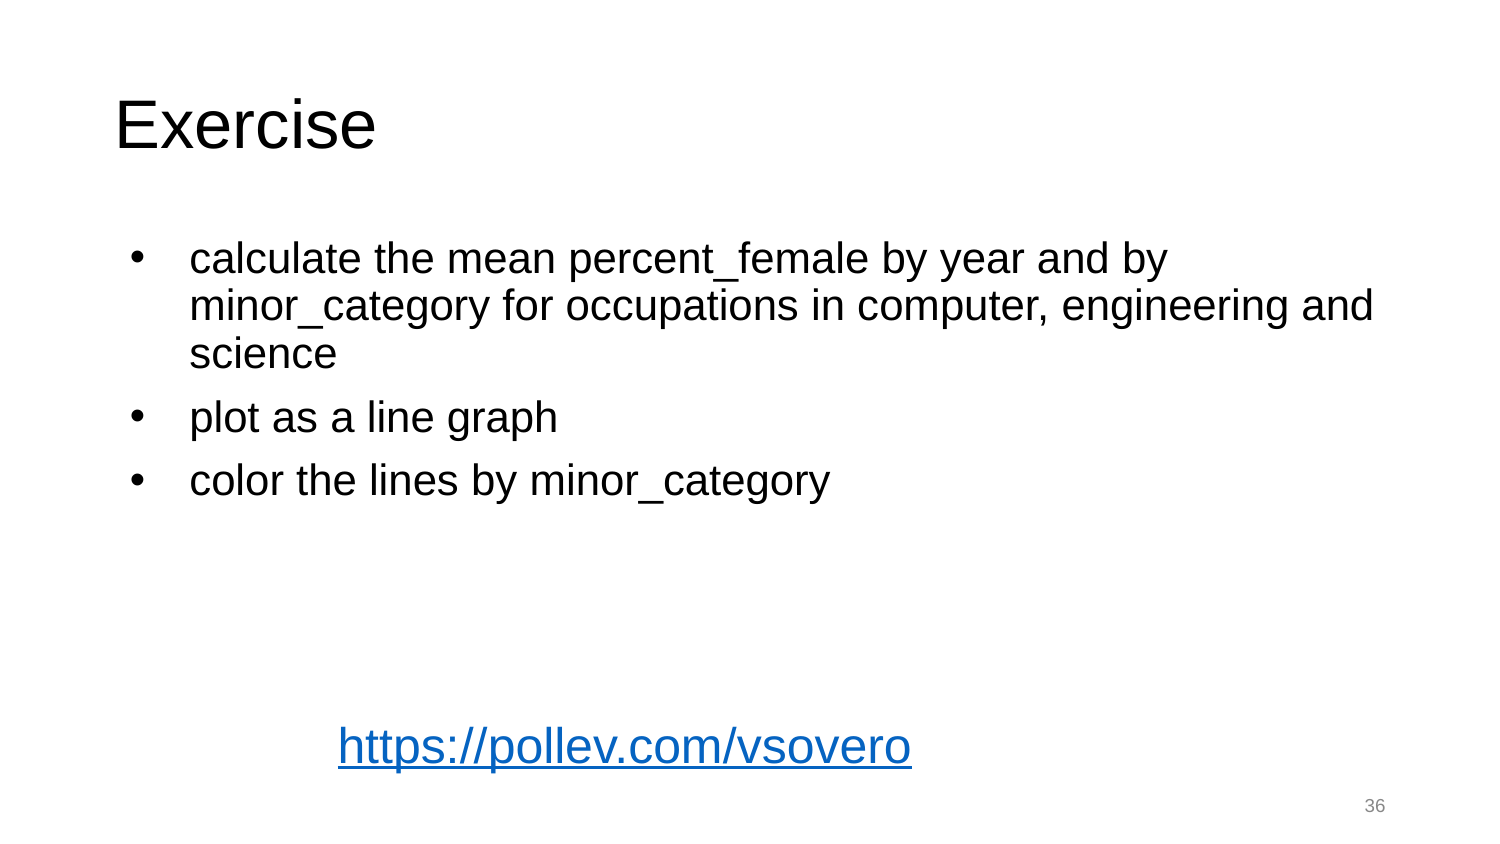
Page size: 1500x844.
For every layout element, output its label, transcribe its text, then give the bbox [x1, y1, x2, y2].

slide_number 36 [1059, 782, 1397, 827]
title Exercise [103, 44, 1397, 208]
text_box https://pollev.com/vsovero [322, 706, 1323, 781]
list calculate the mean percent_female by year and by minor_category for occupations in computer, engineering and science plot as a line graph color the lines by minor_category [103, 224, 1397, 760]
